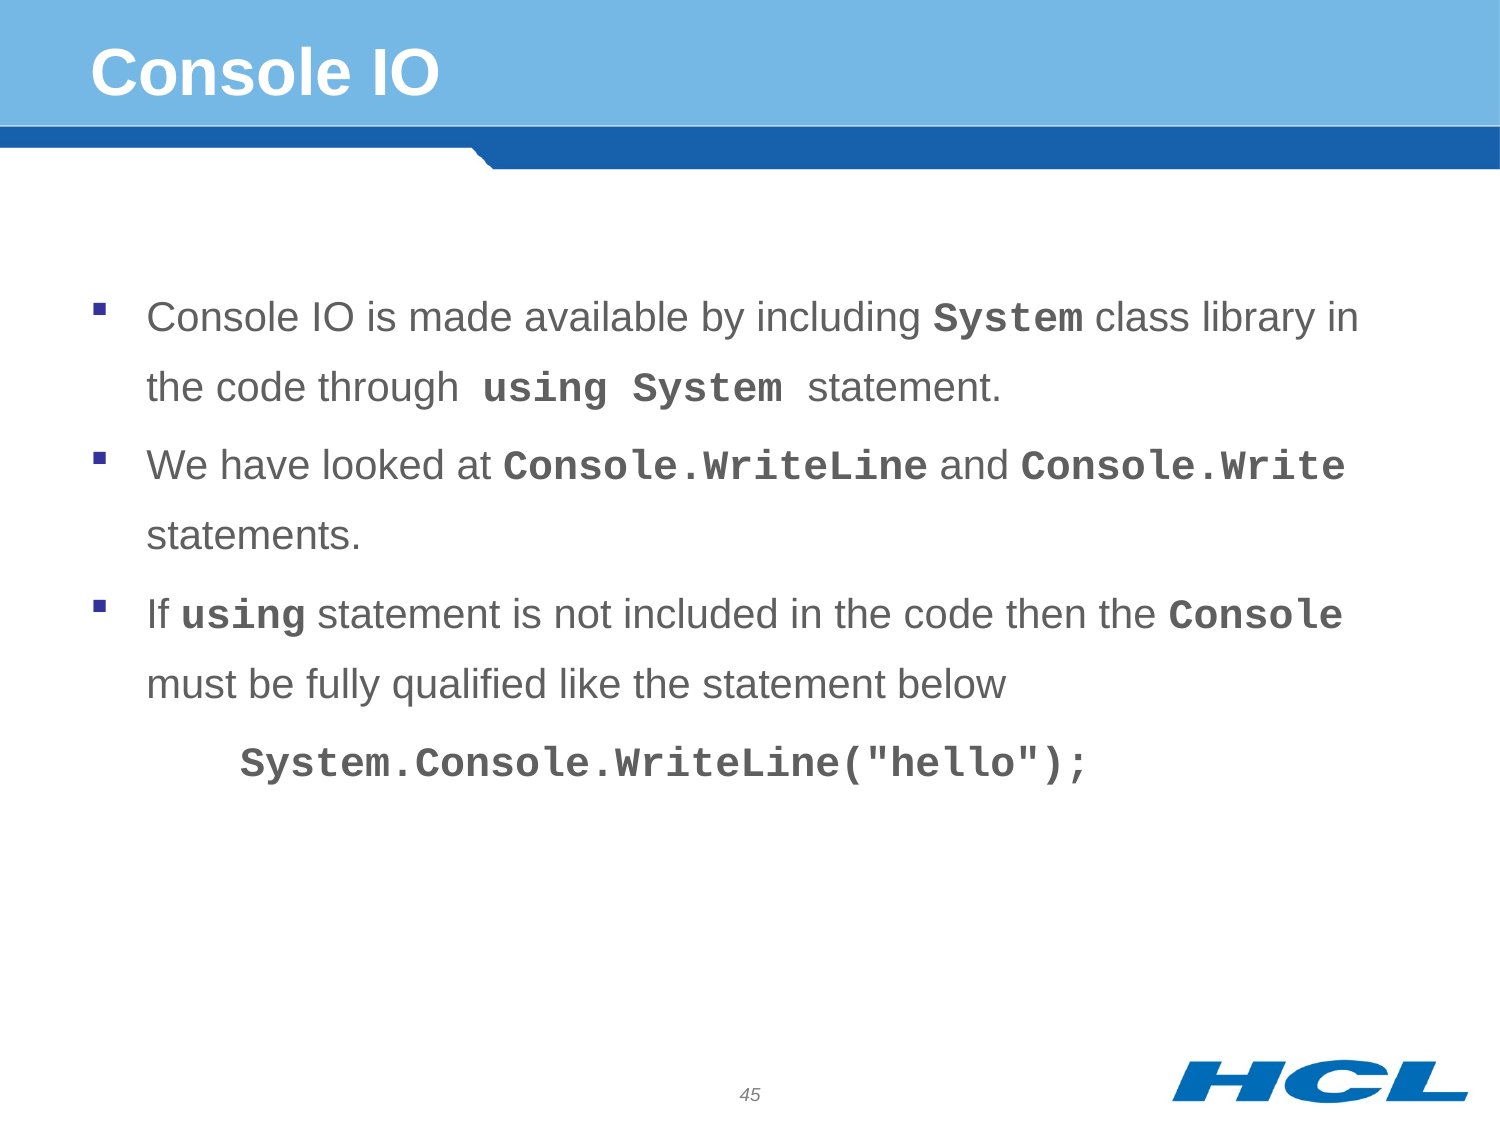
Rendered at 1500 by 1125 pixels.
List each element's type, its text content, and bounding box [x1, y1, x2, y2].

picture [0, 0, 1500, 188]
title Console IO [75, 0, 1425, 138]
slide_number 45 [574, 1074, 926, 1115]
list Console IO is made available by including System class library in the code through using System statement. We have looked at Console.WriteLine and Console.Write statements. If using statement is not included in the code then the Console must be fully qualified like the statement below System.Console.WriteLine("hello"); [75, 262, 1425, 1005]
picture [1140, 1050, 1500, 1109]
